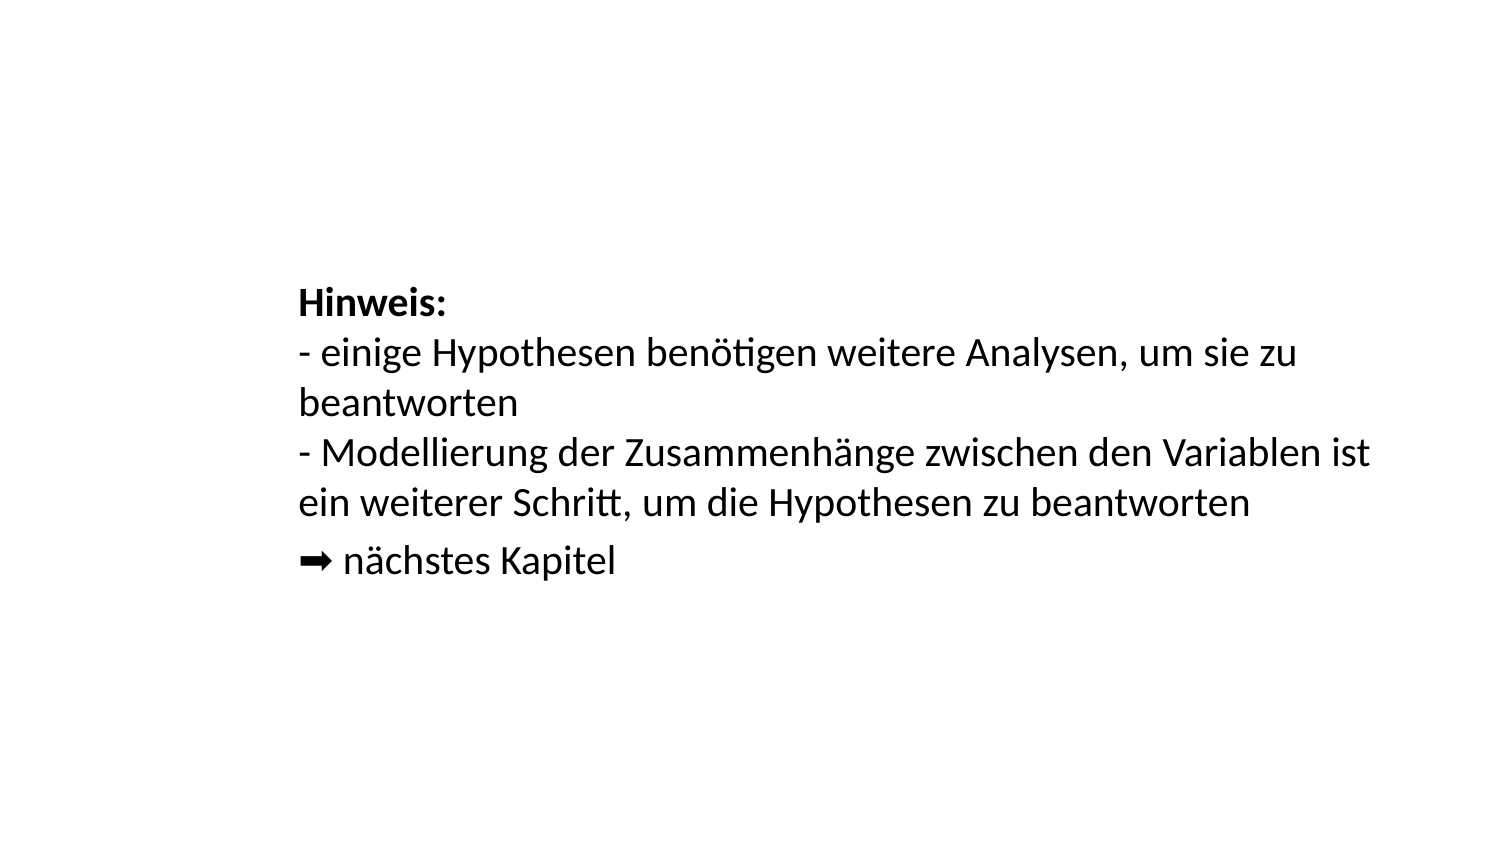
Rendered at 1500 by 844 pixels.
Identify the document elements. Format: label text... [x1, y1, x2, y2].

list Hinweis: - einige Hypothesen benötigen weitere Analysen, um sie zu beantworten - Modellierung der Zusammenhänge zwischen den Variablen ist ein weiterer Schritt, um die Hypothesen zu beantworten ➡️ nächstes Kapitel [75, 196, 1425, 754]
